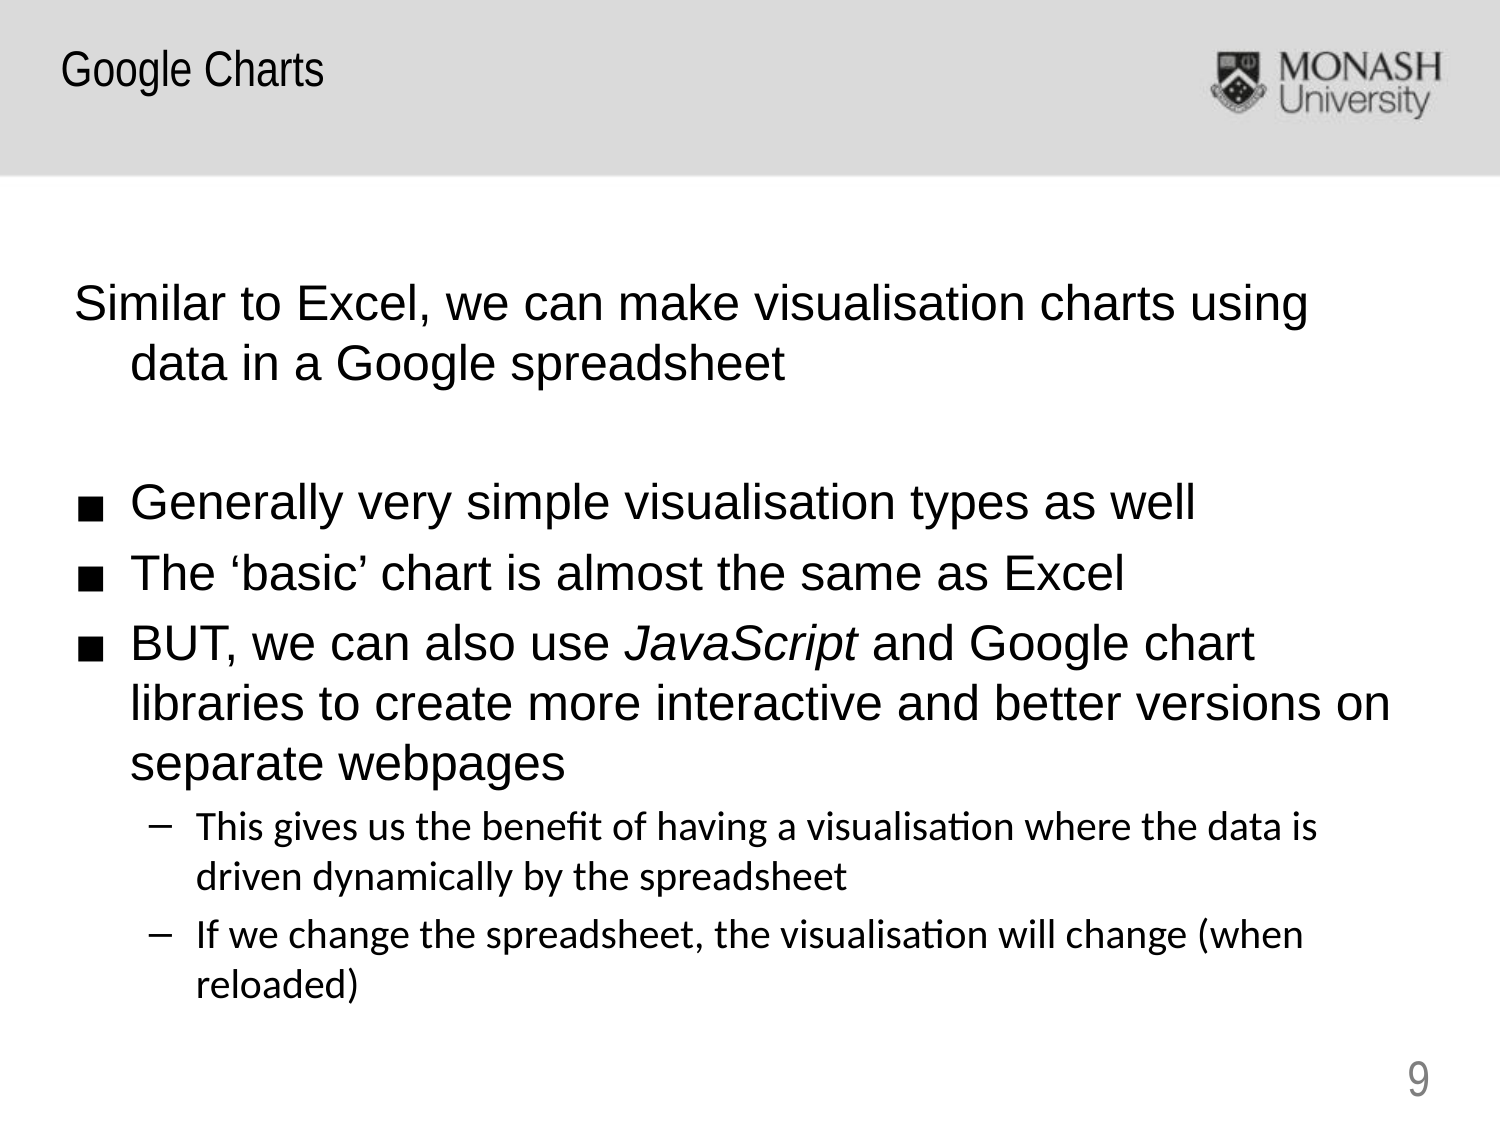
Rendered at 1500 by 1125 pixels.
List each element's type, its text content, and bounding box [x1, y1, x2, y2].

list Google Charts [45, 35, 903, 163]
list Similar to Excel, we can make visualisation charts using data in a Google spreadsheet Generally very simple visualisation types as well The ‘basic’ chart is almost the same as Excel BUT, we can also use JavaScript and Google chart libraries to create more interactive and better versions on separate webpages This gives us the benefit of having a visualisation where the data is driven dynamically by the spreadsheet If we change the spreadsheet, the visualisation will change (when reloaded) [58, 262, 1409, 1005]
picture [0, 0, 1500, 1125]
